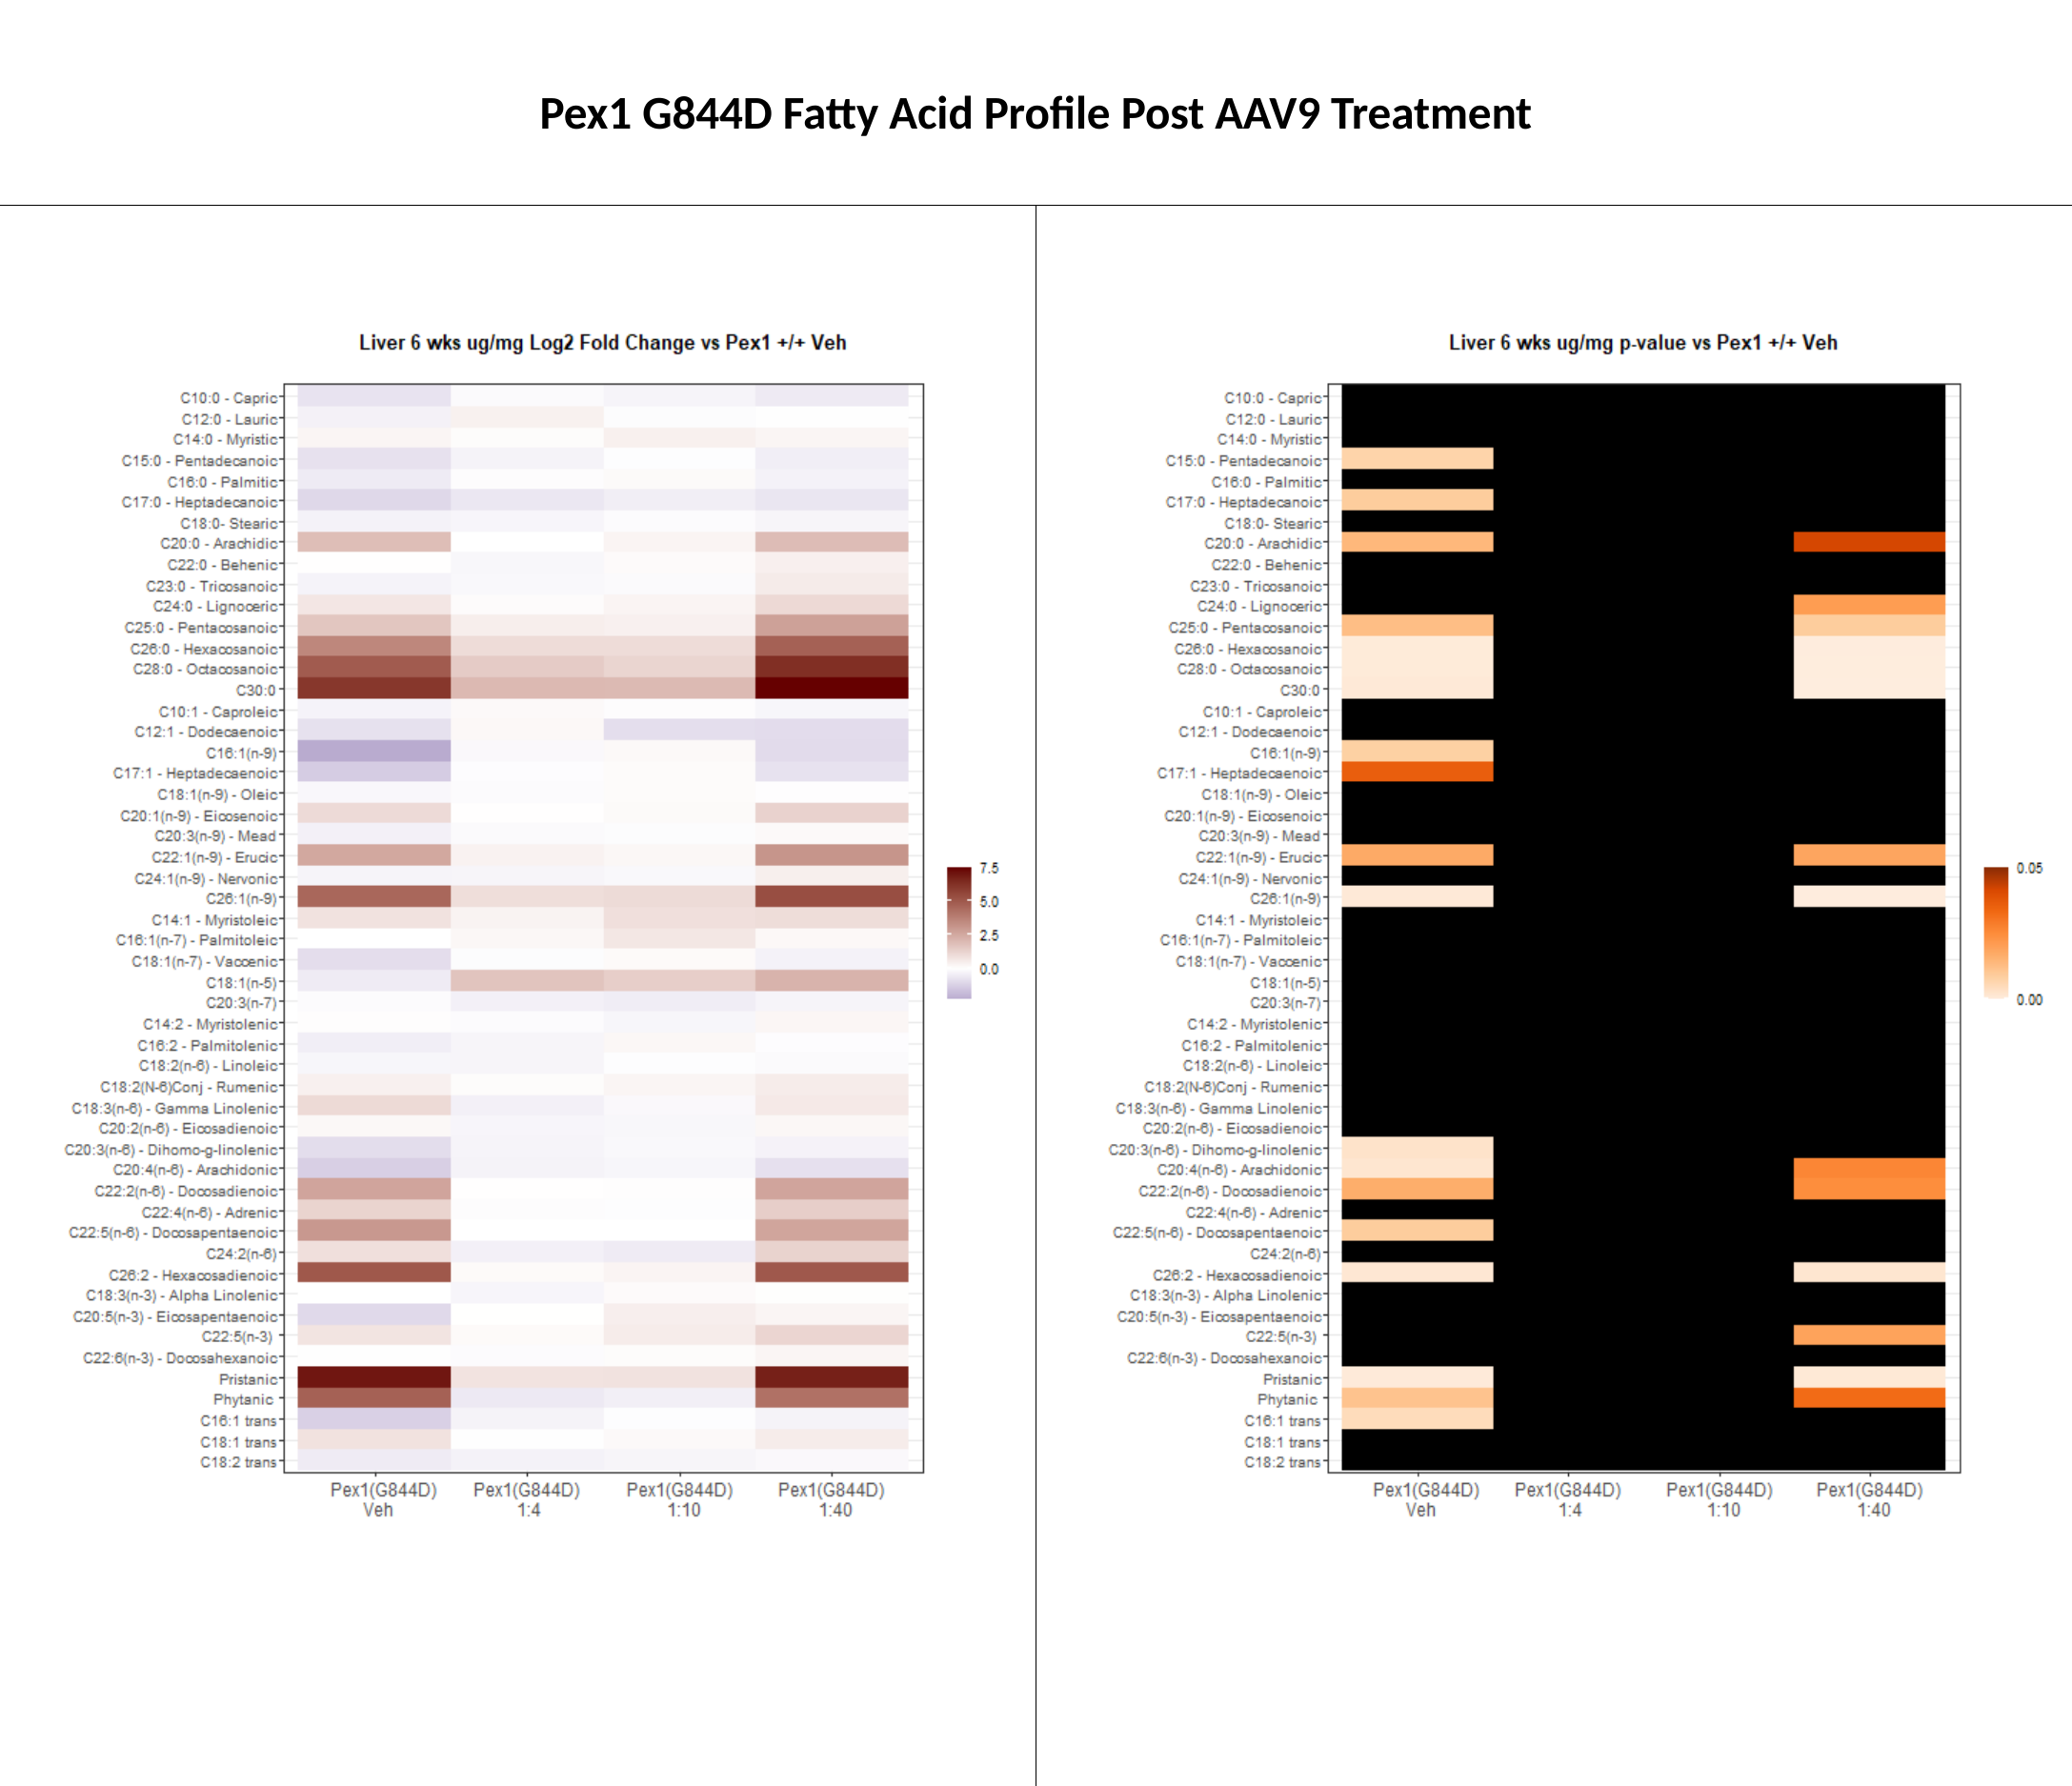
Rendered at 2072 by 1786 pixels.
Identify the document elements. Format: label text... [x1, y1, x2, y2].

picture [1057, 324, 2059, 1549]
text_box Pex1 G844D Fatty Acid Profile Post AAV9 Treatment [455, 74, 1617, 146]
picture [13, 324, 1015, 1549]
